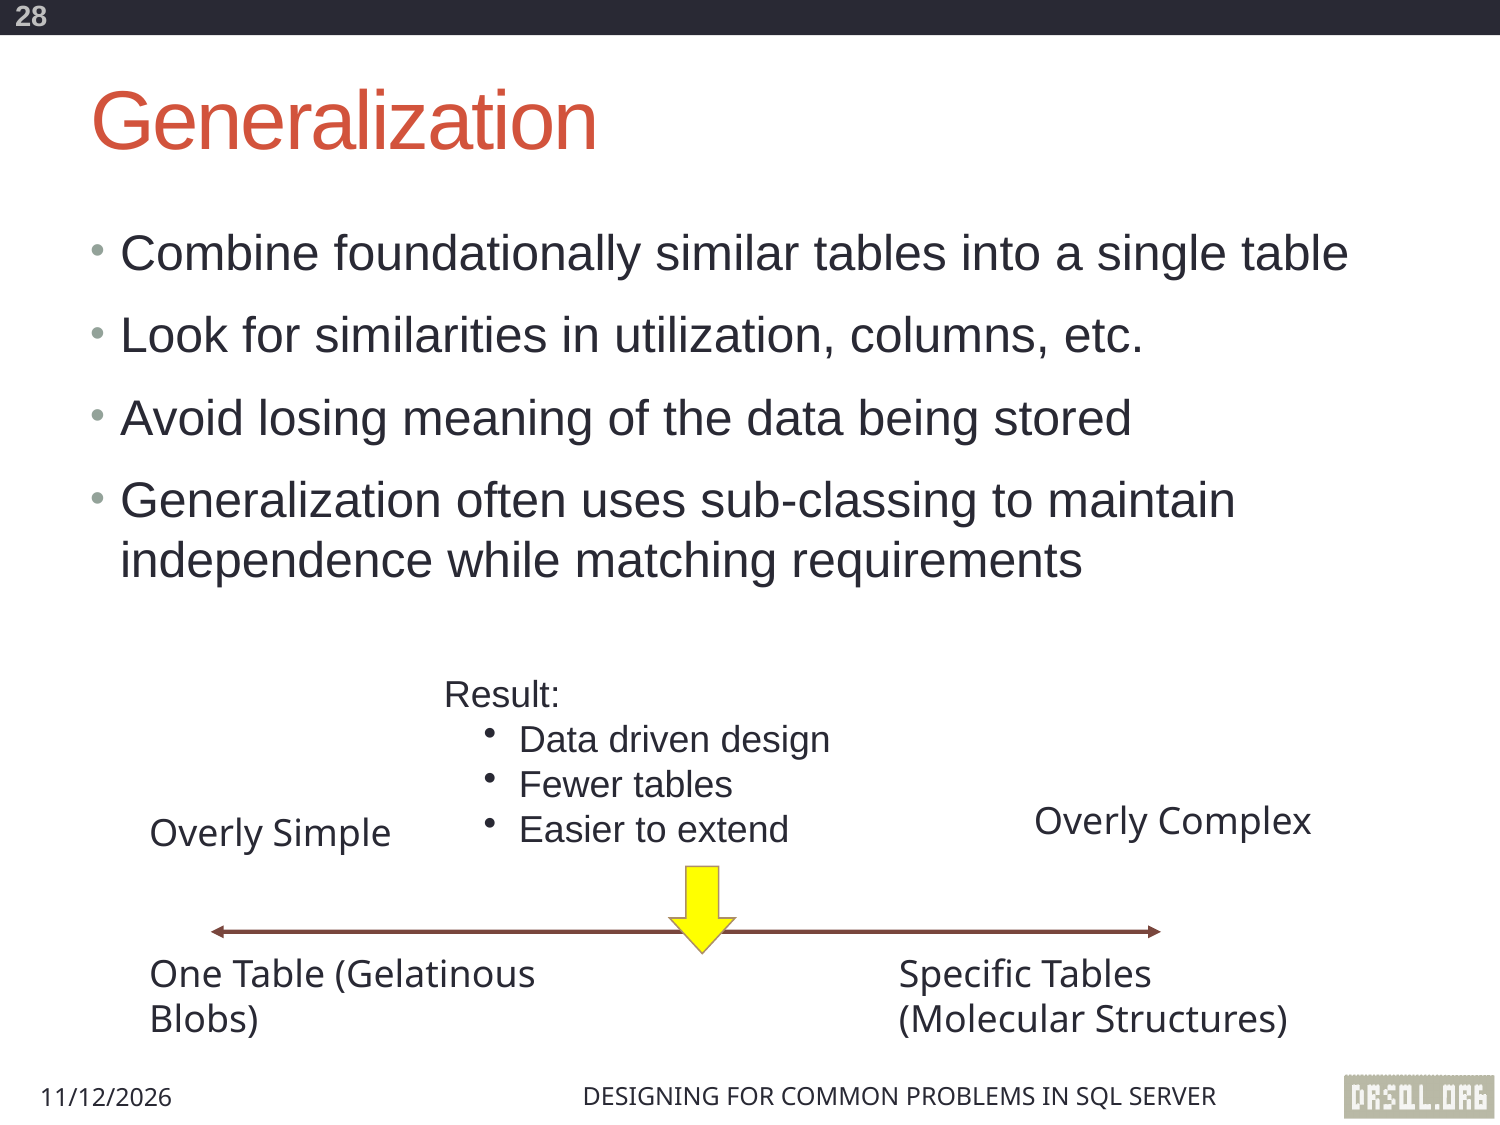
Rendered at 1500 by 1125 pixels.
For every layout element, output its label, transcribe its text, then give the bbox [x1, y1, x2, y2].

title Generalization [75, 45, 1413, 188]
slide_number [24, 1071, 500, 1125]
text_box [134, 662, 1348, 1049]
list Combine foundationally similar tables into a single table Look for similarities in utilization, columns, etc. Avoid losing meaning of the data being stored Generalization often uses sub-classing to maintain independence while matching requirements [75, 212, 1425, 650]
slide_number 28 [0, 0, 175, 34]
footer Designing for Common Problems in SQL Server [500, 1070, 1300, 1125]
